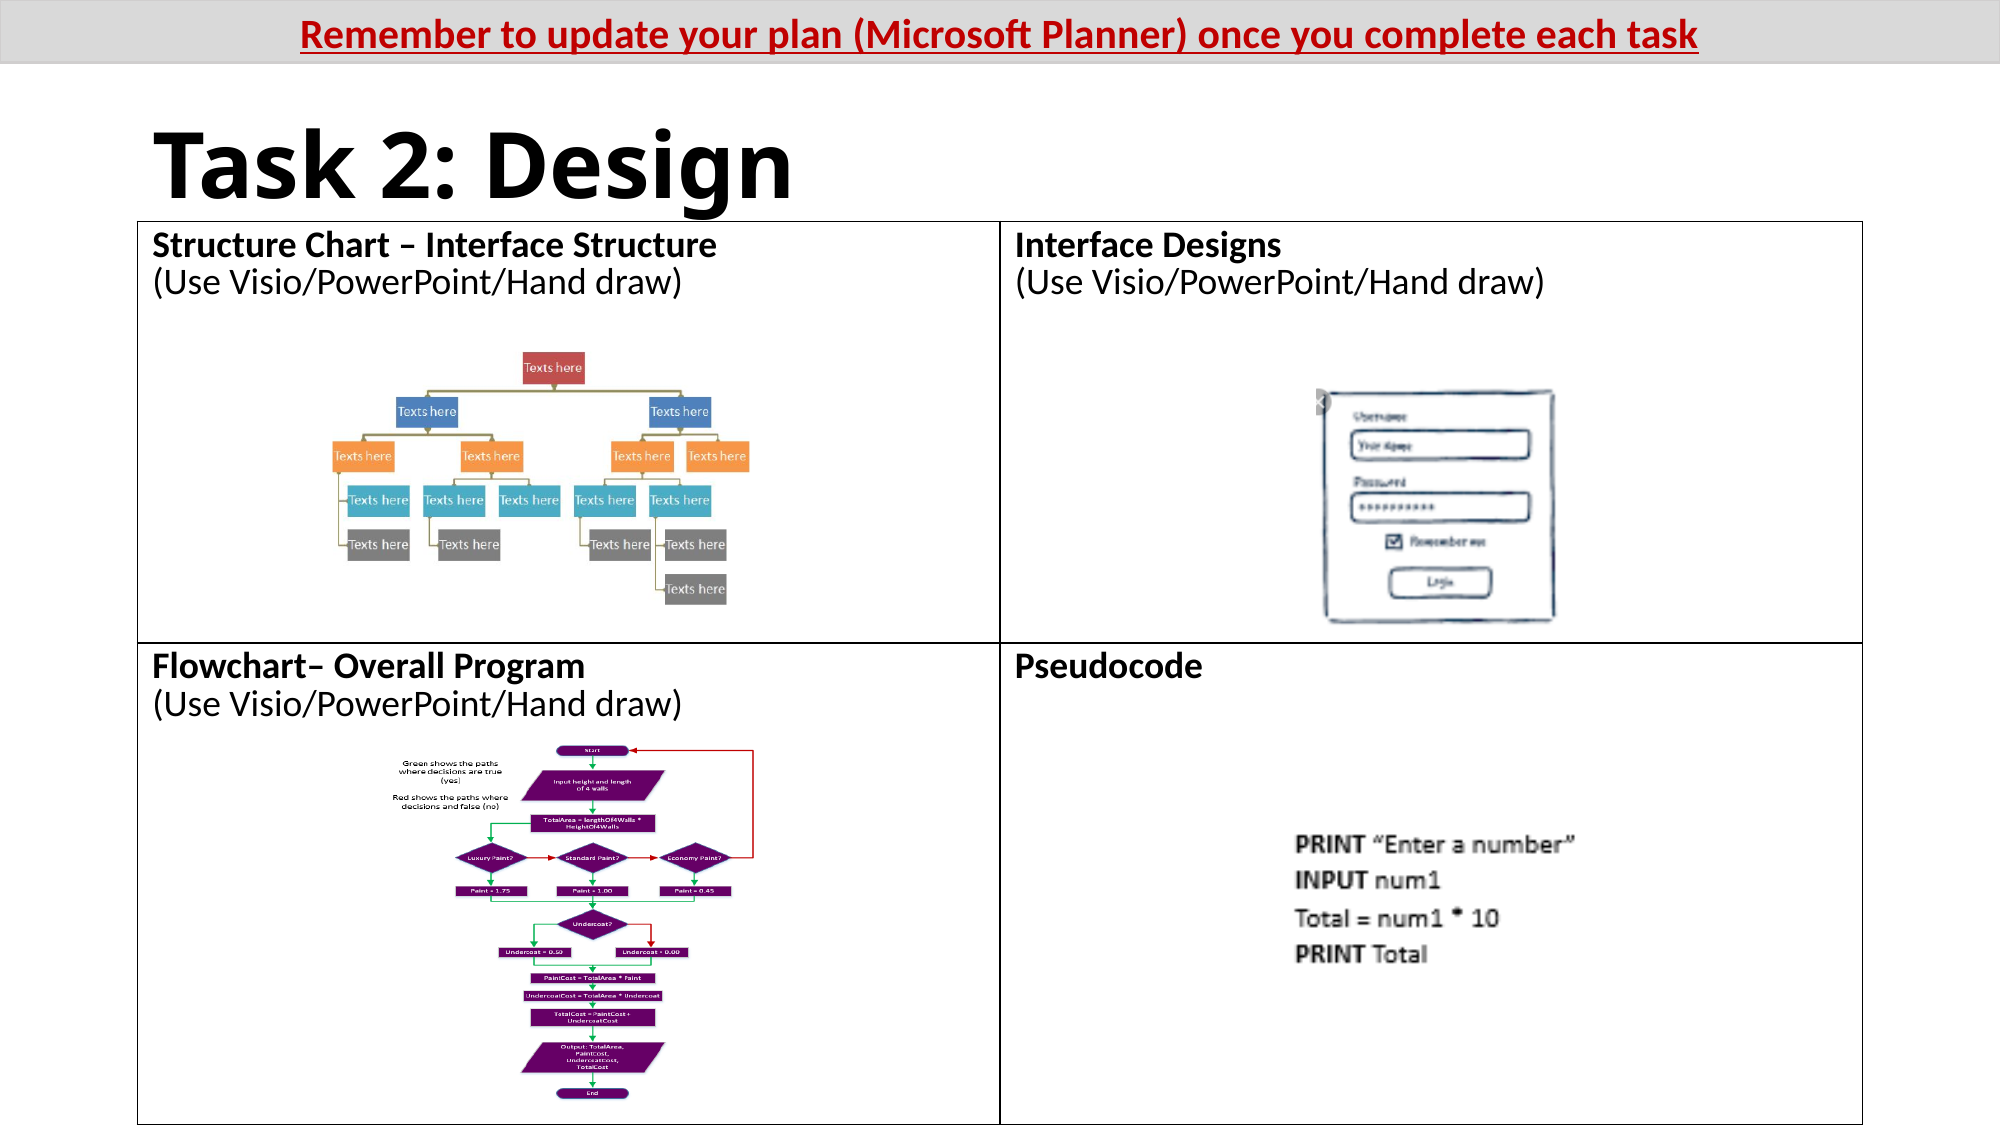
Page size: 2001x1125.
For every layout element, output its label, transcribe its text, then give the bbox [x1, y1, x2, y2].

table_header Interface Designs (Use Visio/PowerPoint/Hand draw) [1001, 222, 1862, 642]
picture [324, 337, 760, 613]
table_cell Flowchart– Overall Program (Use Visio/PowerPoint/Hand draw) [138, 644, 999, 1124]
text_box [0, 0, 2000, 66]
table_header Structure Chart – Interface Structure (Use Visio/PowerPoint/Hand draw) [138, 222, 999, 642]
picture [392, 741, 761, 1102]
picture [1275, 818, 1603, 989]
title Task 2: Design [137, 66, 1863, 221]
table_cell Pseudocode [1001, 644, 1862, 1124]
picture [1316, 383, 1565, 631]
